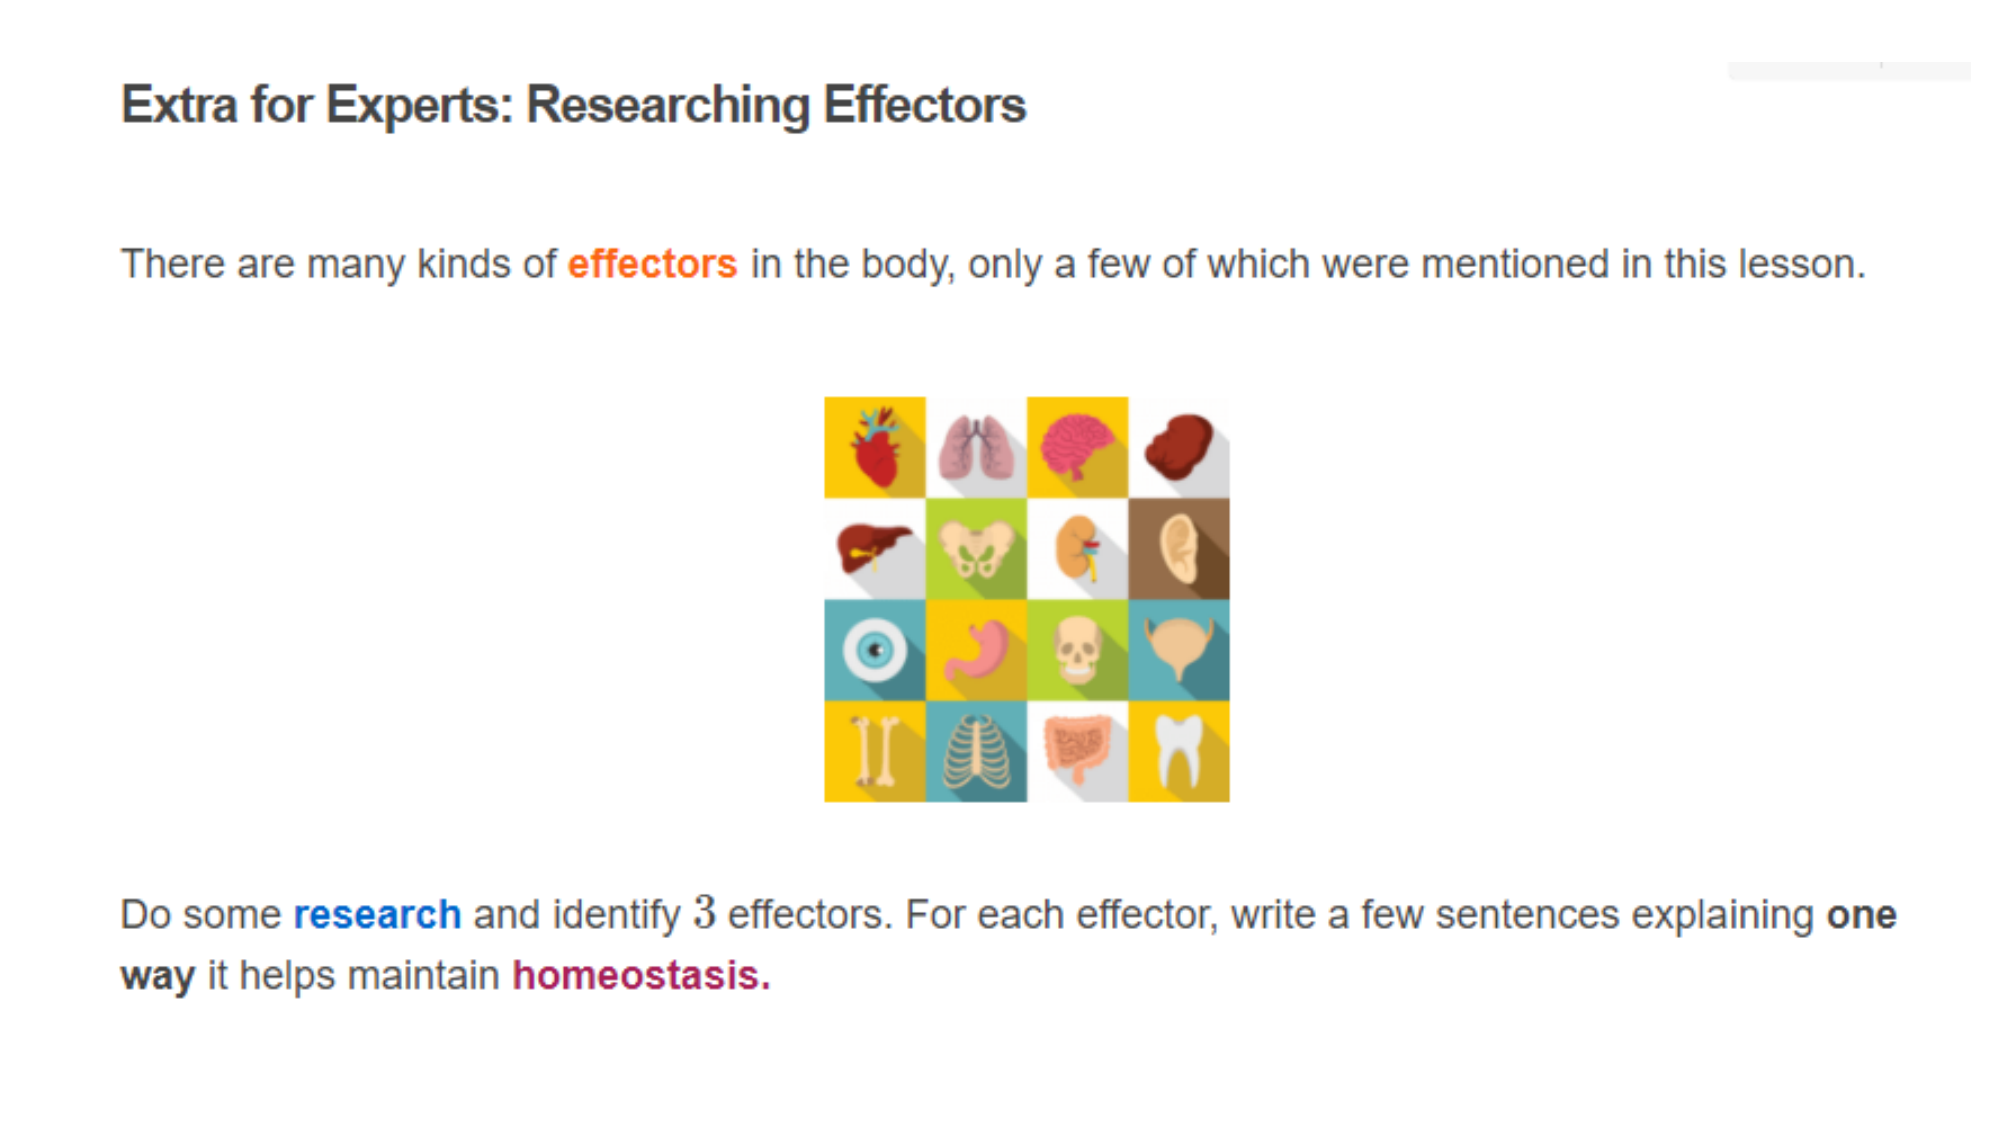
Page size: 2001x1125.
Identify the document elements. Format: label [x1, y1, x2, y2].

picture [71, 62, 1971, 1046]
